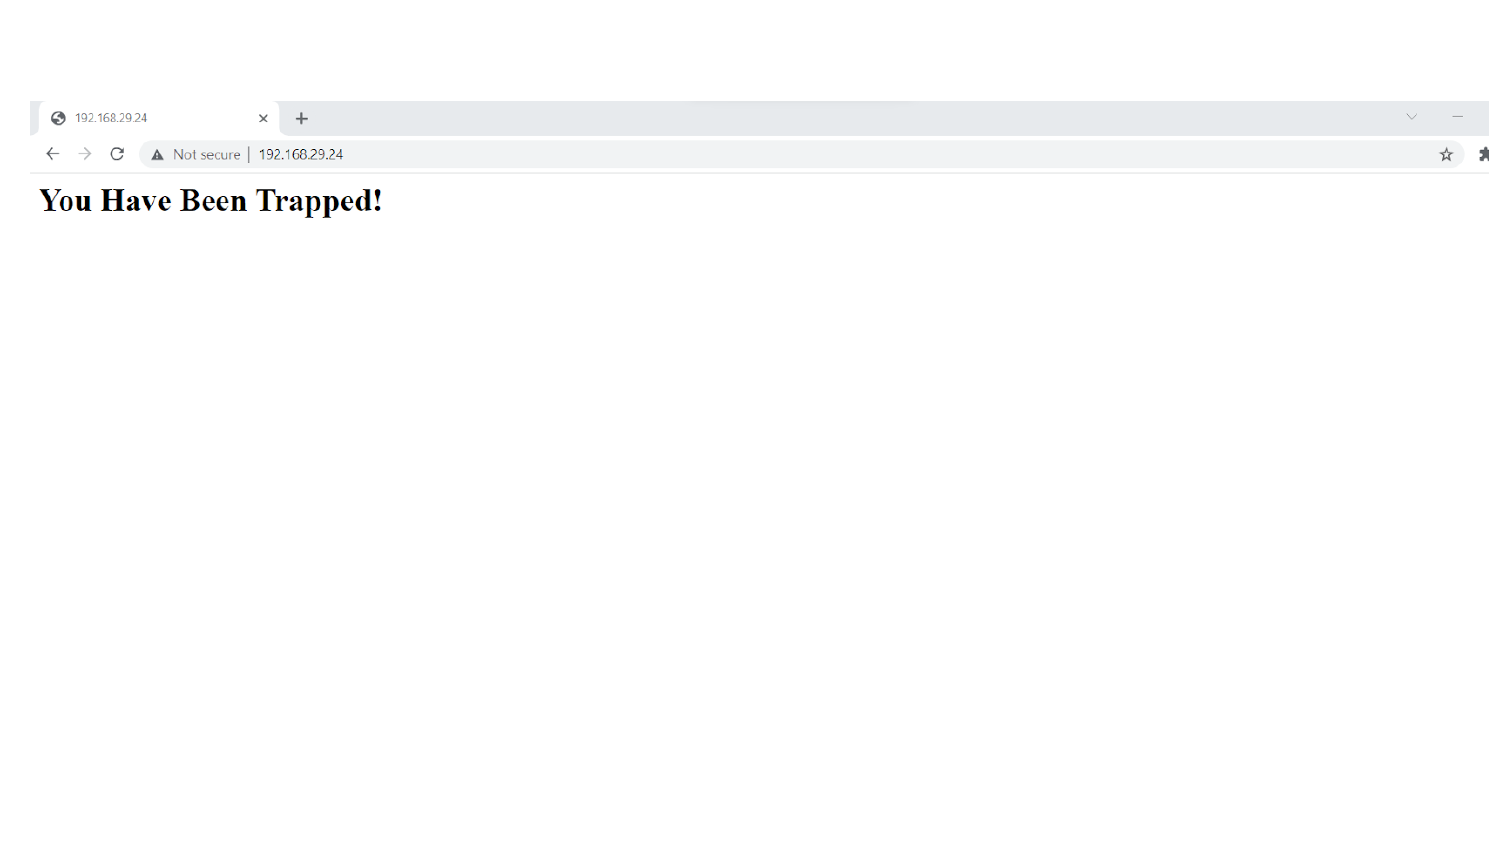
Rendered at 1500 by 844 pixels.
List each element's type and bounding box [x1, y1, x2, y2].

picture [29, 101, 1489, 686]
